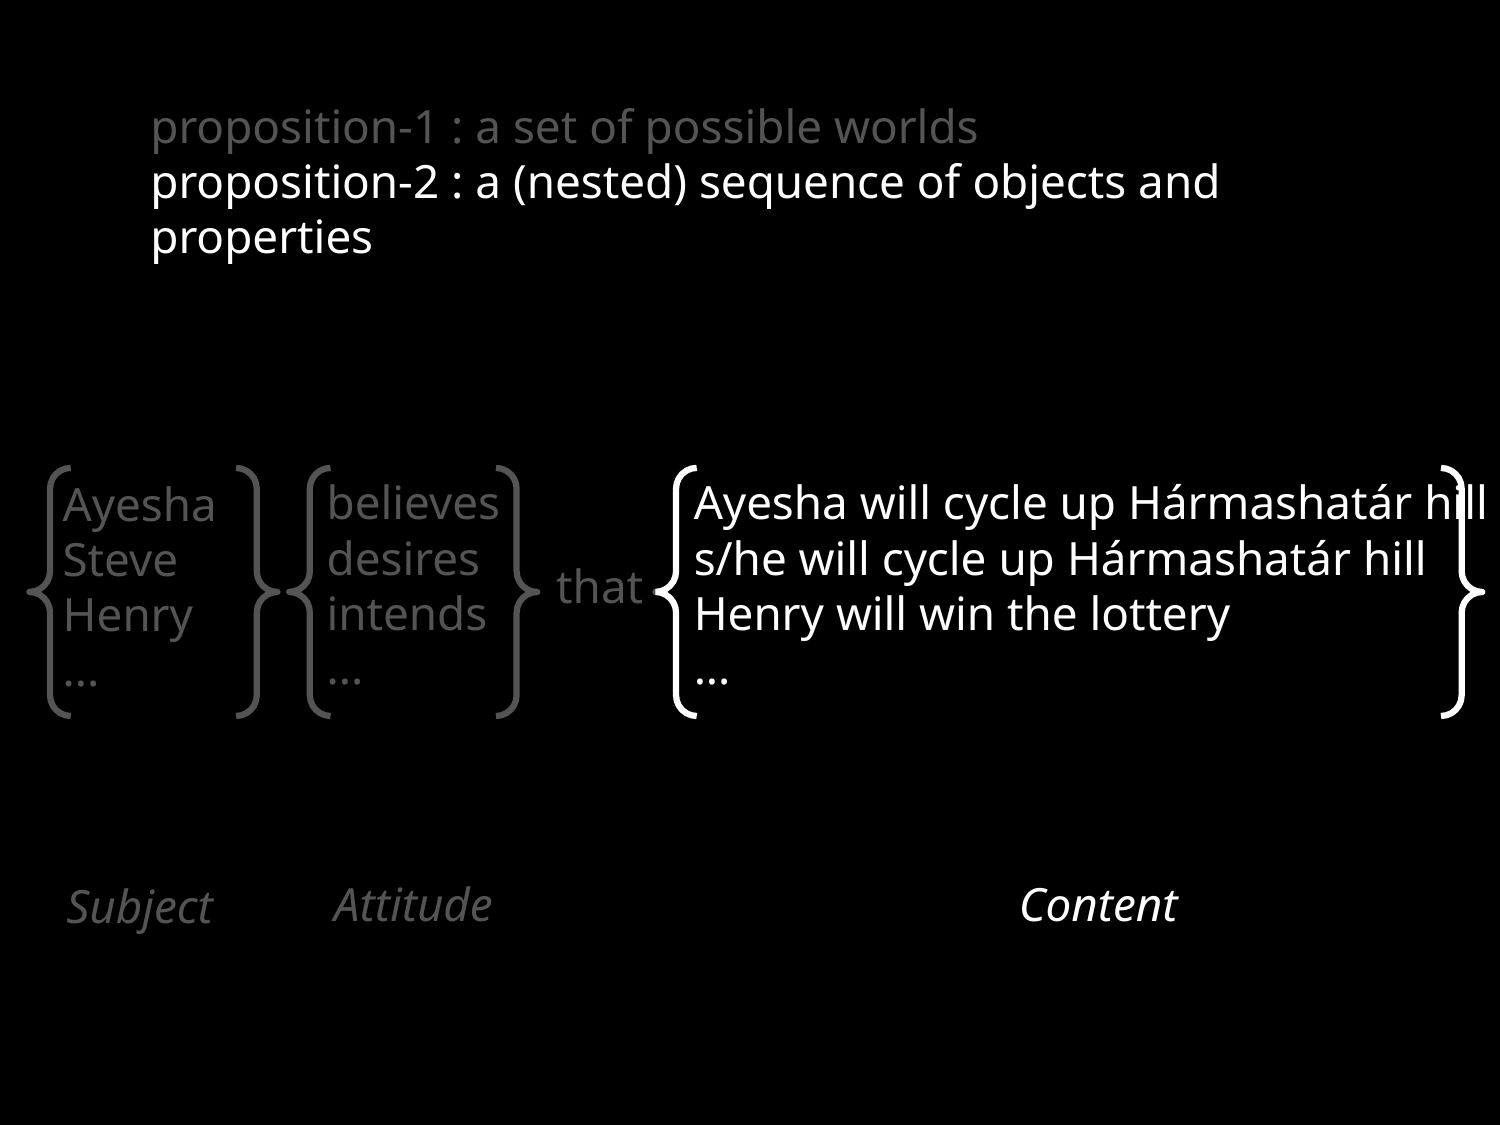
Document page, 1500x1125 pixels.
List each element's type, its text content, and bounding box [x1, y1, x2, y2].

text_box [4, 373, 656, 976]
text_box proposition-1 : a set of possible worlds proposition-2 : a (nested) sequence of objects and properties [135, 90, 1388, 270]
text_box [656, 478, 1461, 716]
text_box [88, 42, 1010, 161]
text_box Content [667, 868, 1500, 939]
text_box Ayesha will cycle up Hármashatár hill s/he will cycle up Hármashatár hill Henry will win the lottery ... [679, 466, 1500, 702]
